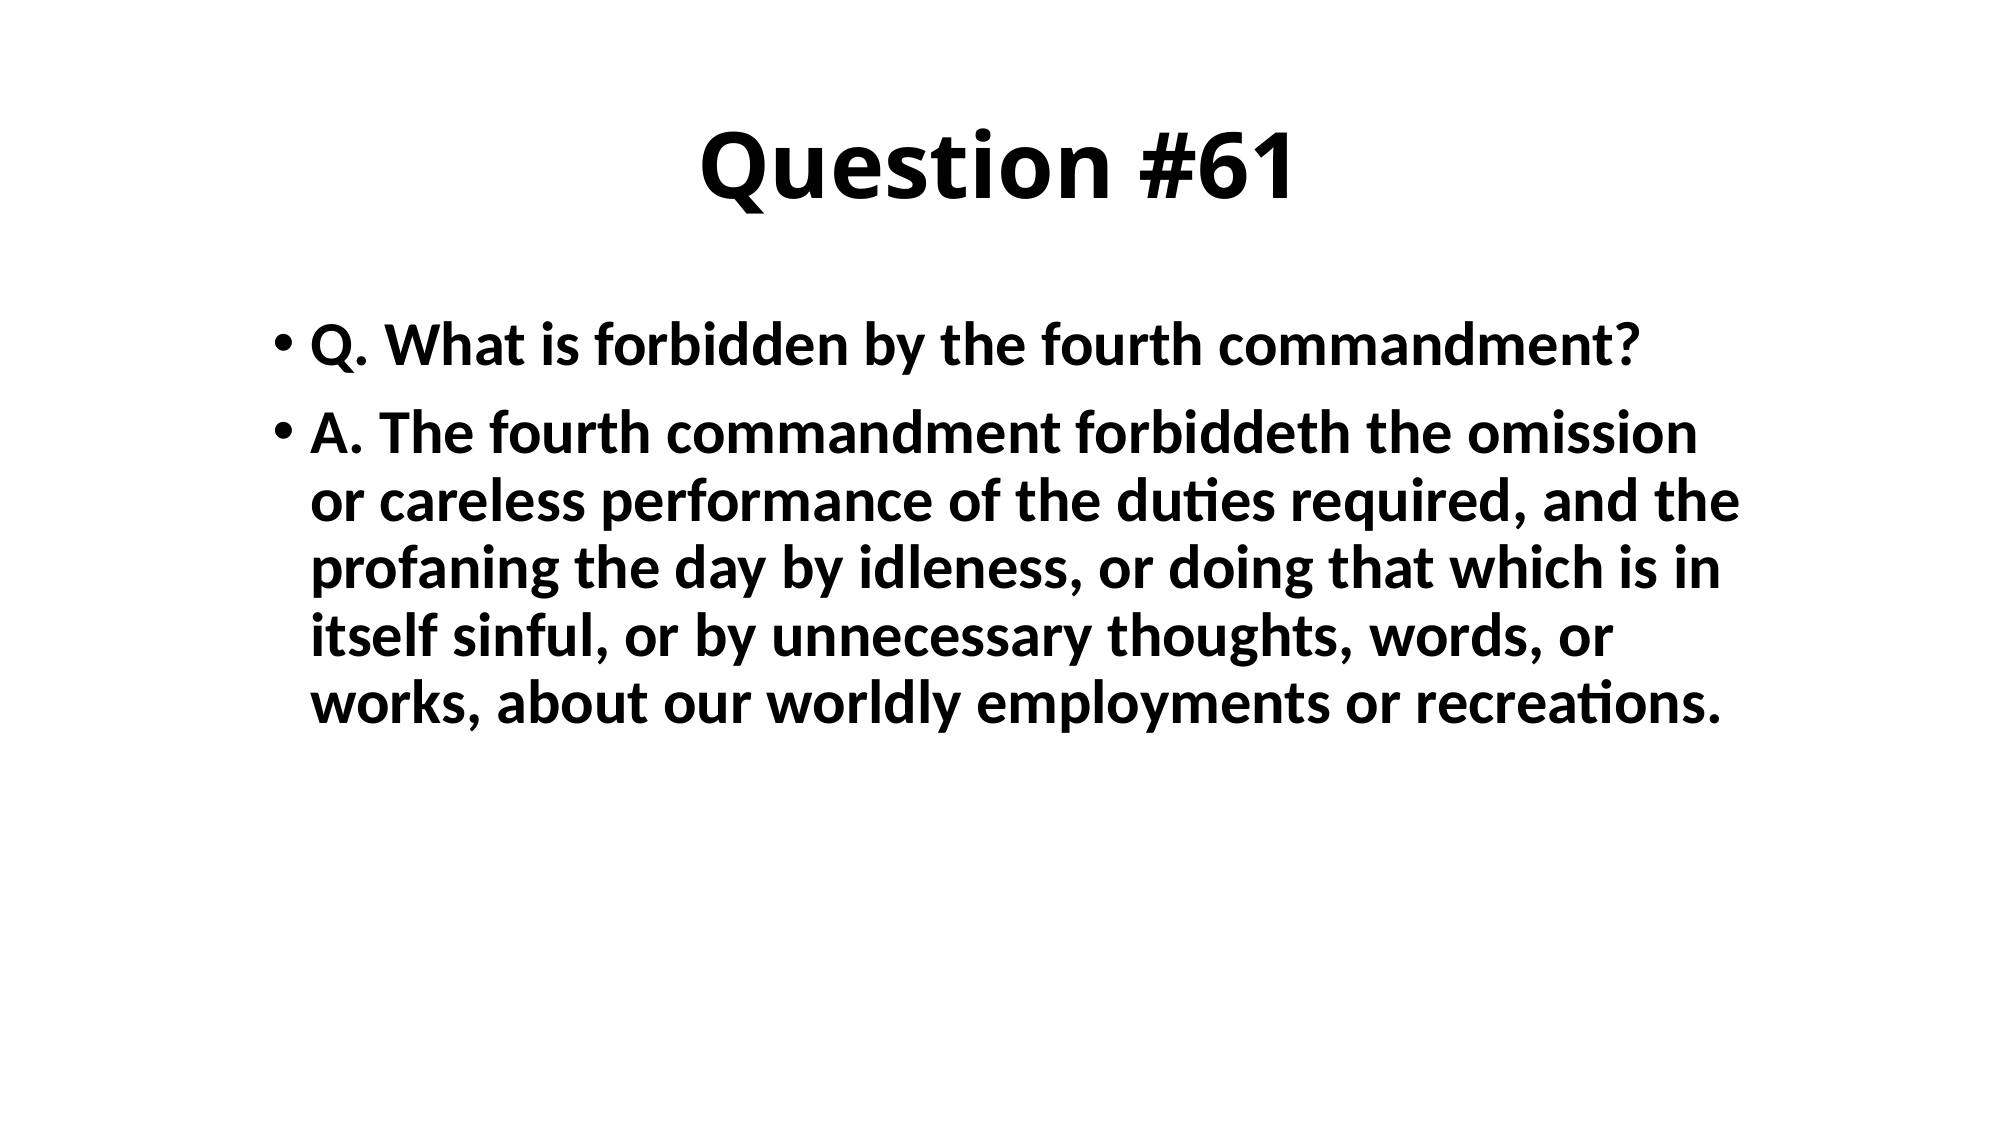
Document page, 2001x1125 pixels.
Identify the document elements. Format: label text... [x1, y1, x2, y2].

list Q. What is forbidden by the fourth commandment? A. The fourth commandment forbiddeth the omission or careless performance of the duties required, and the profaning the day by idleness, or doing that which is in itself sinful, or by unnecessary thoughts, words, or works, about our worldly employments or recreations. [257, 304, 1771, 1014]
title Question #61 [137, 59, 1863, 278]
